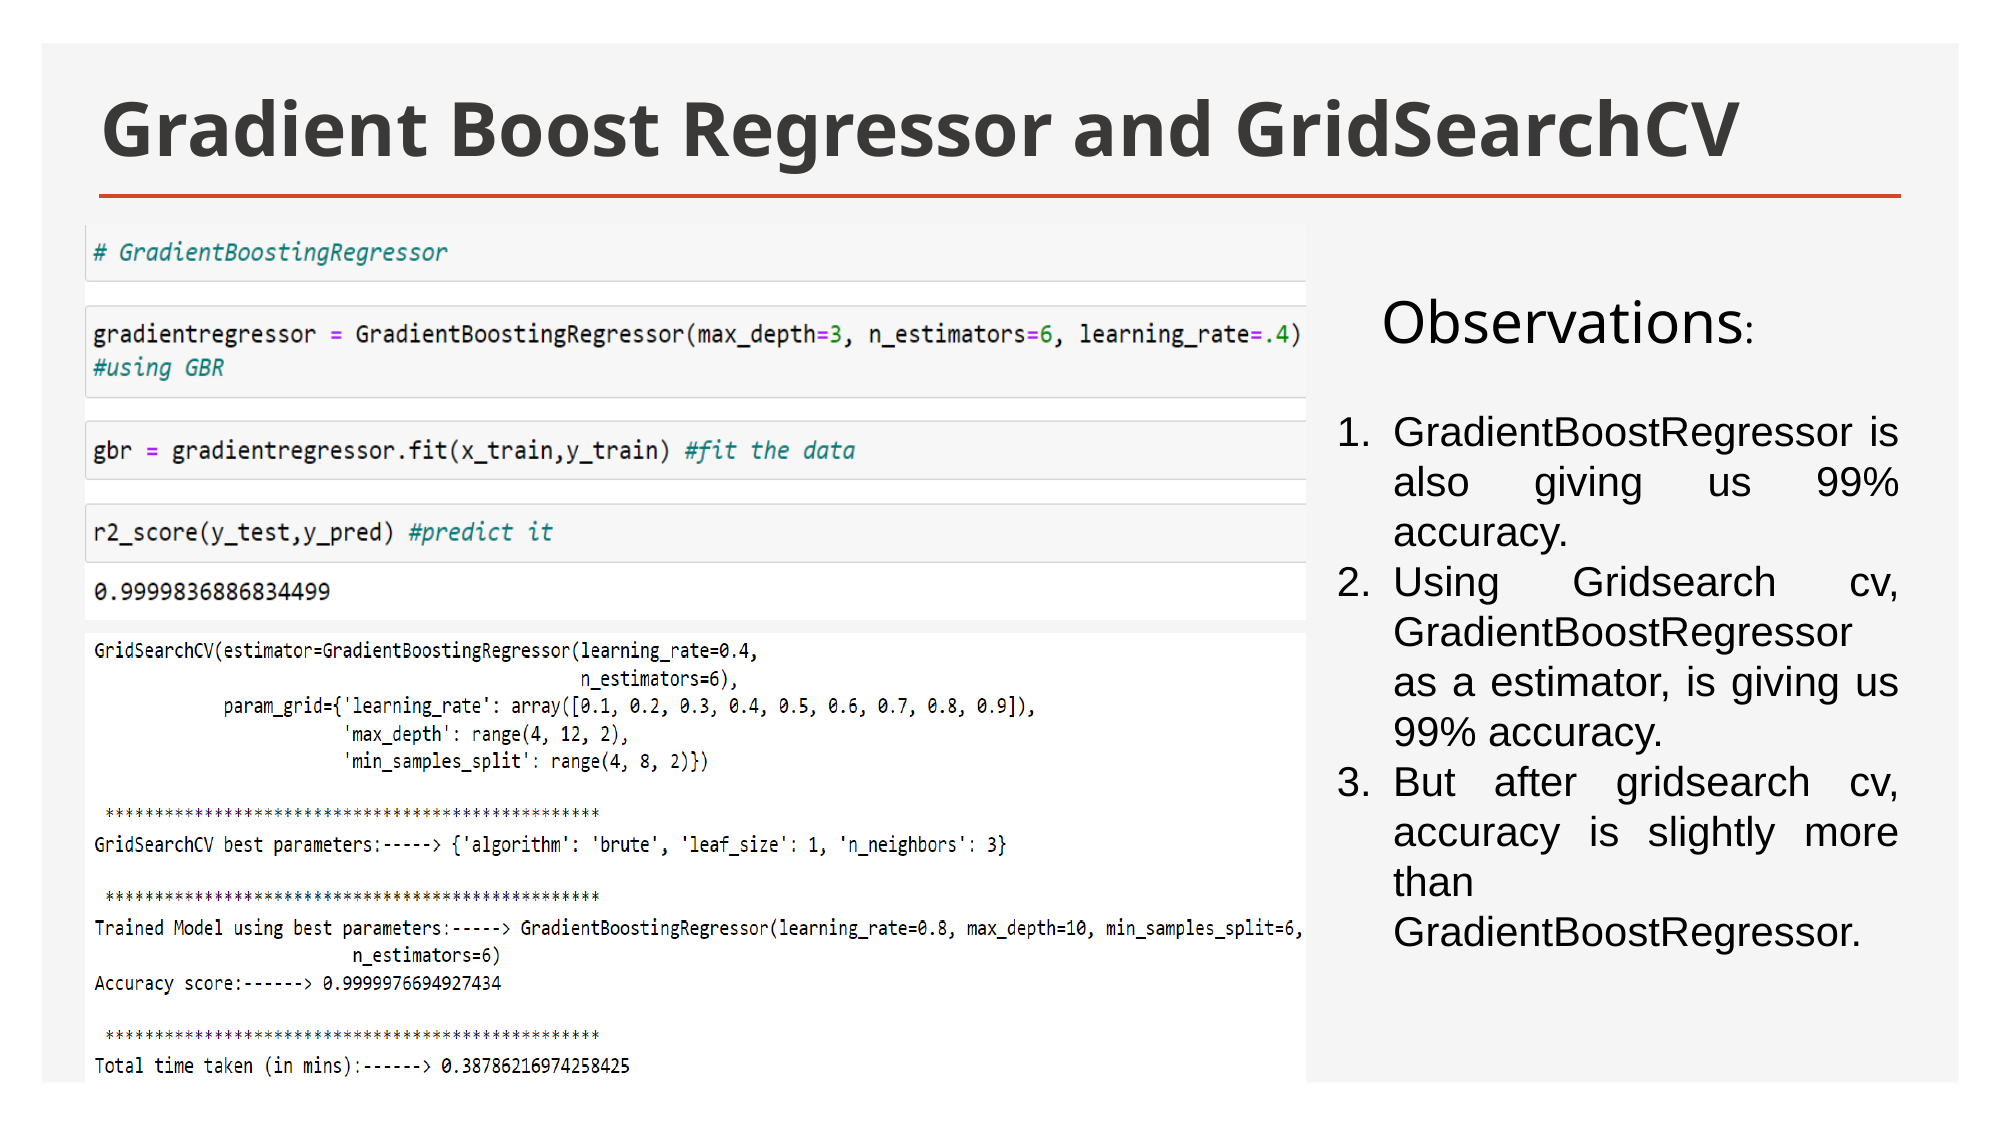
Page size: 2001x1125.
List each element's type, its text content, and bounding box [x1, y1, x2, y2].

picture [85, 633, 1306, 1090]
text_box GradientBoostRegressor is also giving us 99% accuracy. Using Gridsearch cv, GradientBoostRegressor as a estimator, is giving us 99% accuracy. But after gridsearch cv, accuracy is slightly more than GradientBoostRegressor. [1322, 397, 1915, 963]
picture [85, 225, 1306, 620]
title Gradient Boost Regressor and GridSearchCV [85, 73, 1772, 179]
text_box Observations: [1366, 277, 1825, 363]
